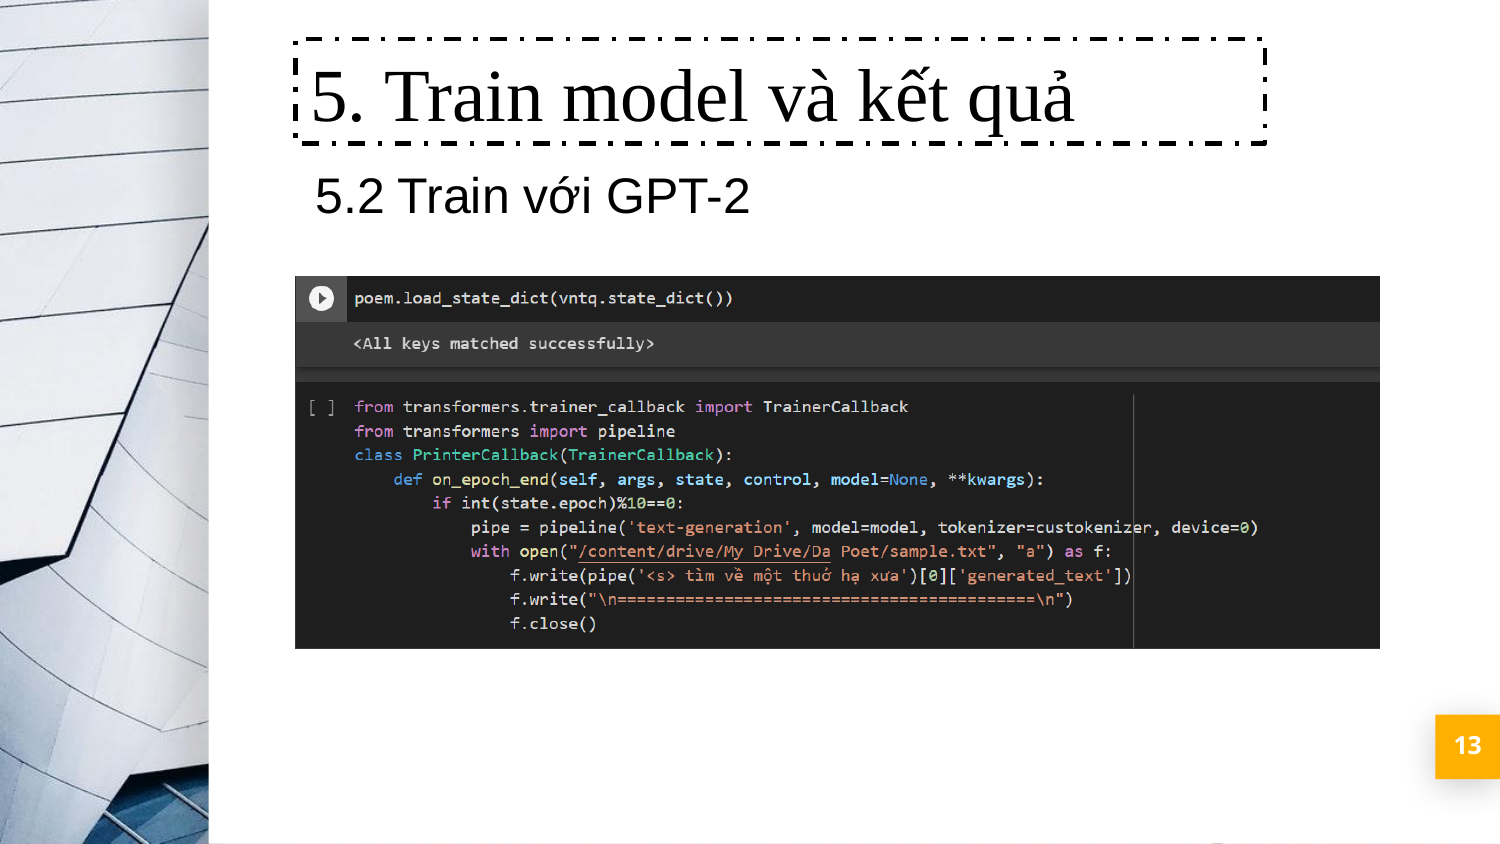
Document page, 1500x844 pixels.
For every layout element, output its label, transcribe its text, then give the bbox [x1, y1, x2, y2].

picture [295, 276, 1380, 649]
text_box 5. Train model và kết quả [295, 38, 1266, 144]
slide_number 13 [1435, 714, 1500, 780]
picture [0, 0, 208, 844]
text_box 5.2 Train với GPT-2 [300, 156, 767, 231]
